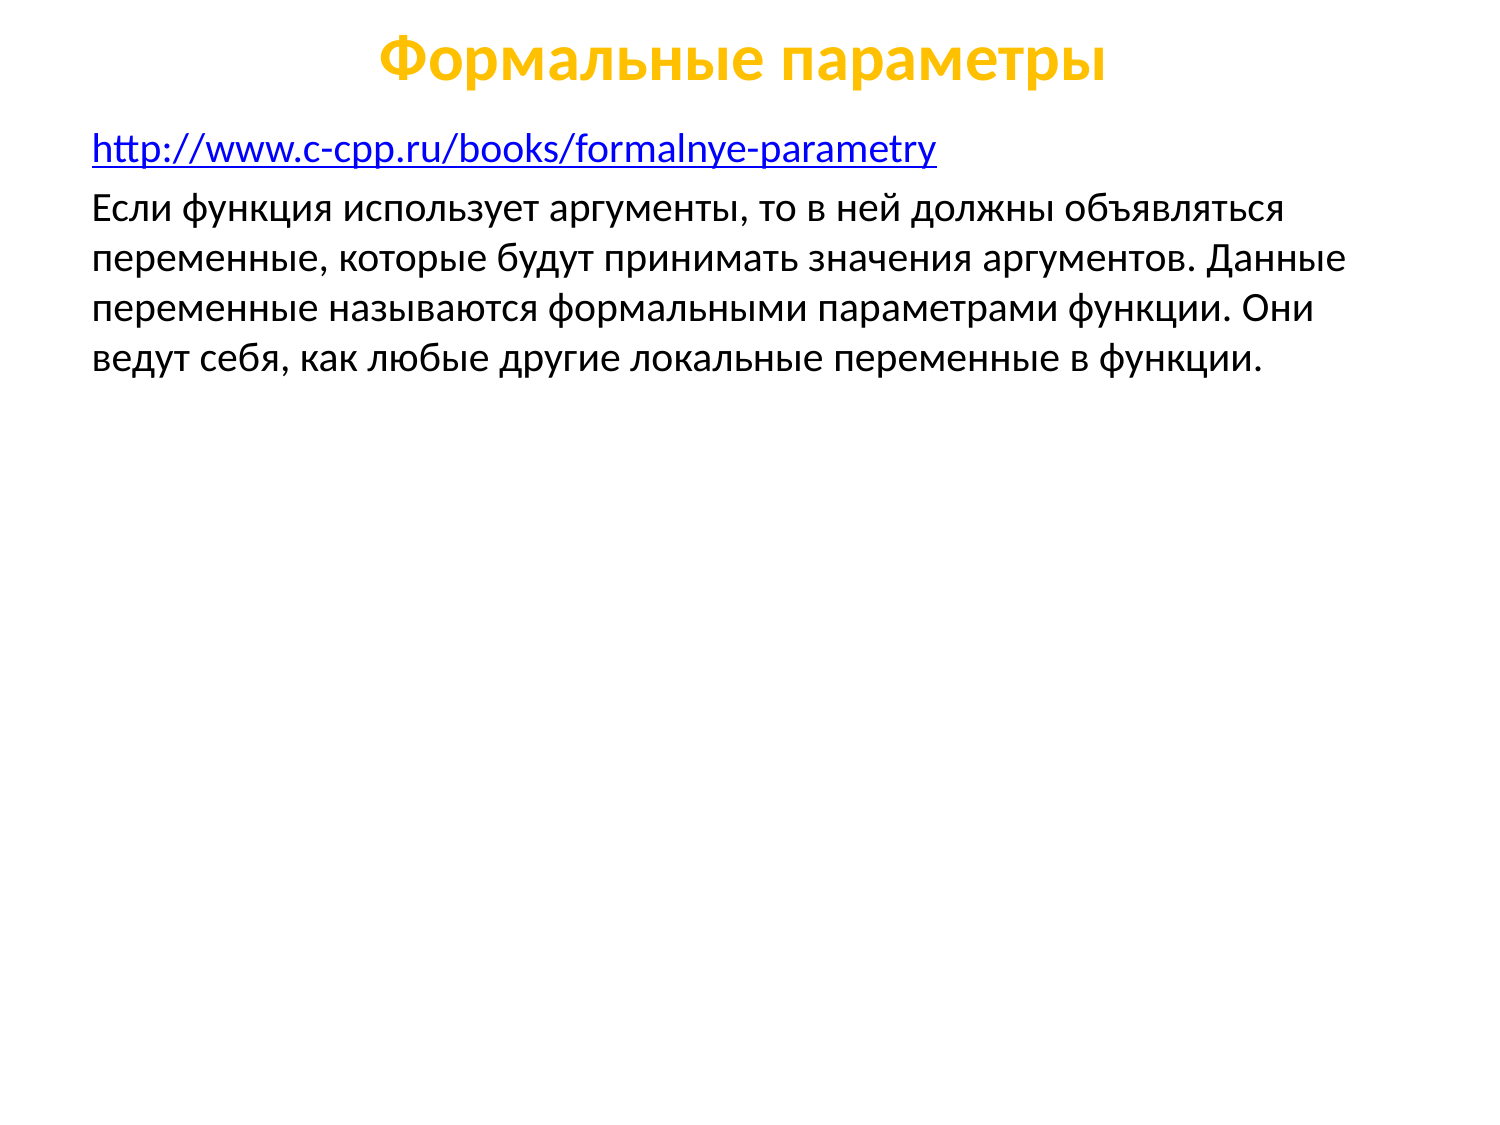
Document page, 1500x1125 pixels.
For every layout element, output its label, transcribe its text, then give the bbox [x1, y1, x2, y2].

list http://www.c-cpp.ru/books/formalnye-parametry Если функция использует аргументы, то в ней должны объявляться переменные, которые будут принимать значения аргументов. Данные переменные называются формальными параметрами функции. Они ведут себя, как любые другие локальные переменные в функции. [76, 113, 1427, 1083]
title Формальные параметры [29, 19, 1459, 88]
